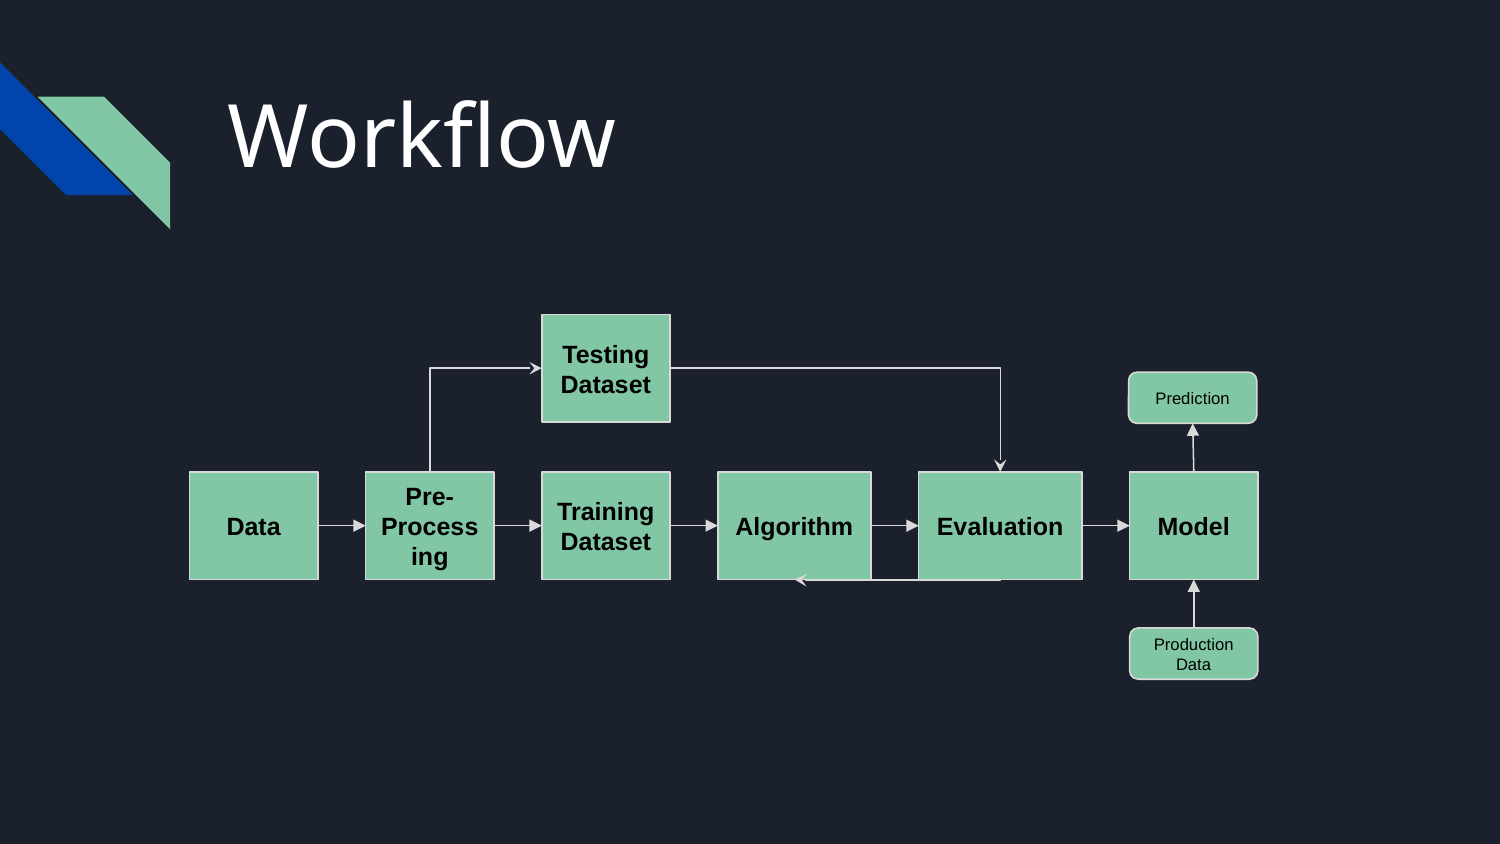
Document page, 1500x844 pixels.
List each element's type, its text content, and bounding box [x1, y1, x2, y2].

text_box Algorithm [717, 480, 871, 580]
text_box Pre-Processing [365, 471, 494, 580]
title Workflow [212, 64, 1368, 215]
text_box Prediction [1128, 372, 1257, 424]
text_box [669, 367, 1001, 473]
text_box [433, 363, 538, 477]
text_box Model [1129, 471, 1258, 580]
text_box Evaluation [918, 471, 1082, 580]
text_box Data [189, 471, 318, 580]
text_box Training Dataset [541, 471, 670, 580]
text_box Testing Dataset [541, 314, 670, 423]
text_box Production Data [1129, 627, 1258, 680]
